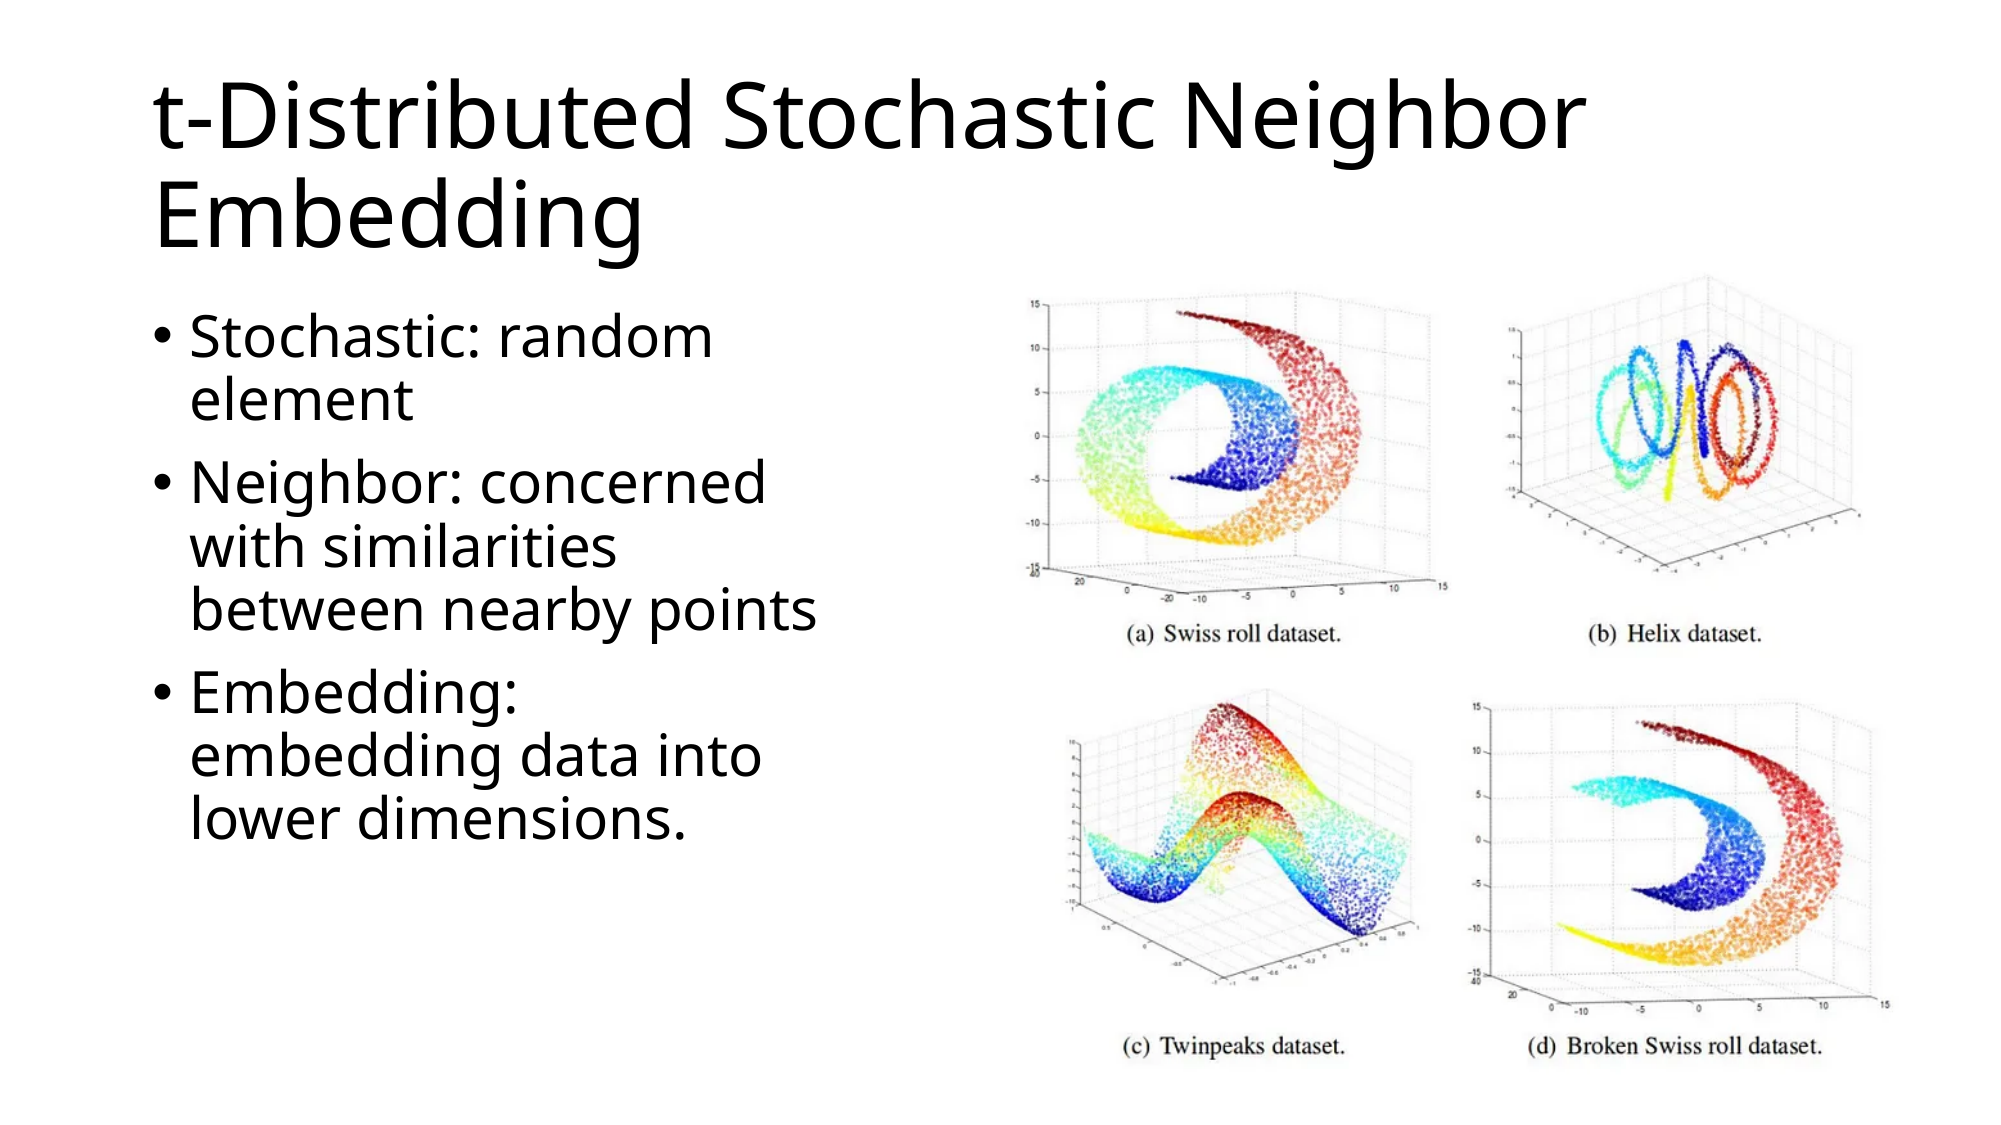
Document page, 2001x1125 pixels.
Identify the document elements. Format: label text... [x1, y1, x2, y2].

picture [999, 226, 1925, 1093]
list Stochastic: random element Neighbor: concerned with similarities between nearby points Embedding: embedding data into lower dimensions. [137, 299, 862, 1014]
title t-Distributed Stochastic Neighbor Embedding [137, 59, 1863, 278]
